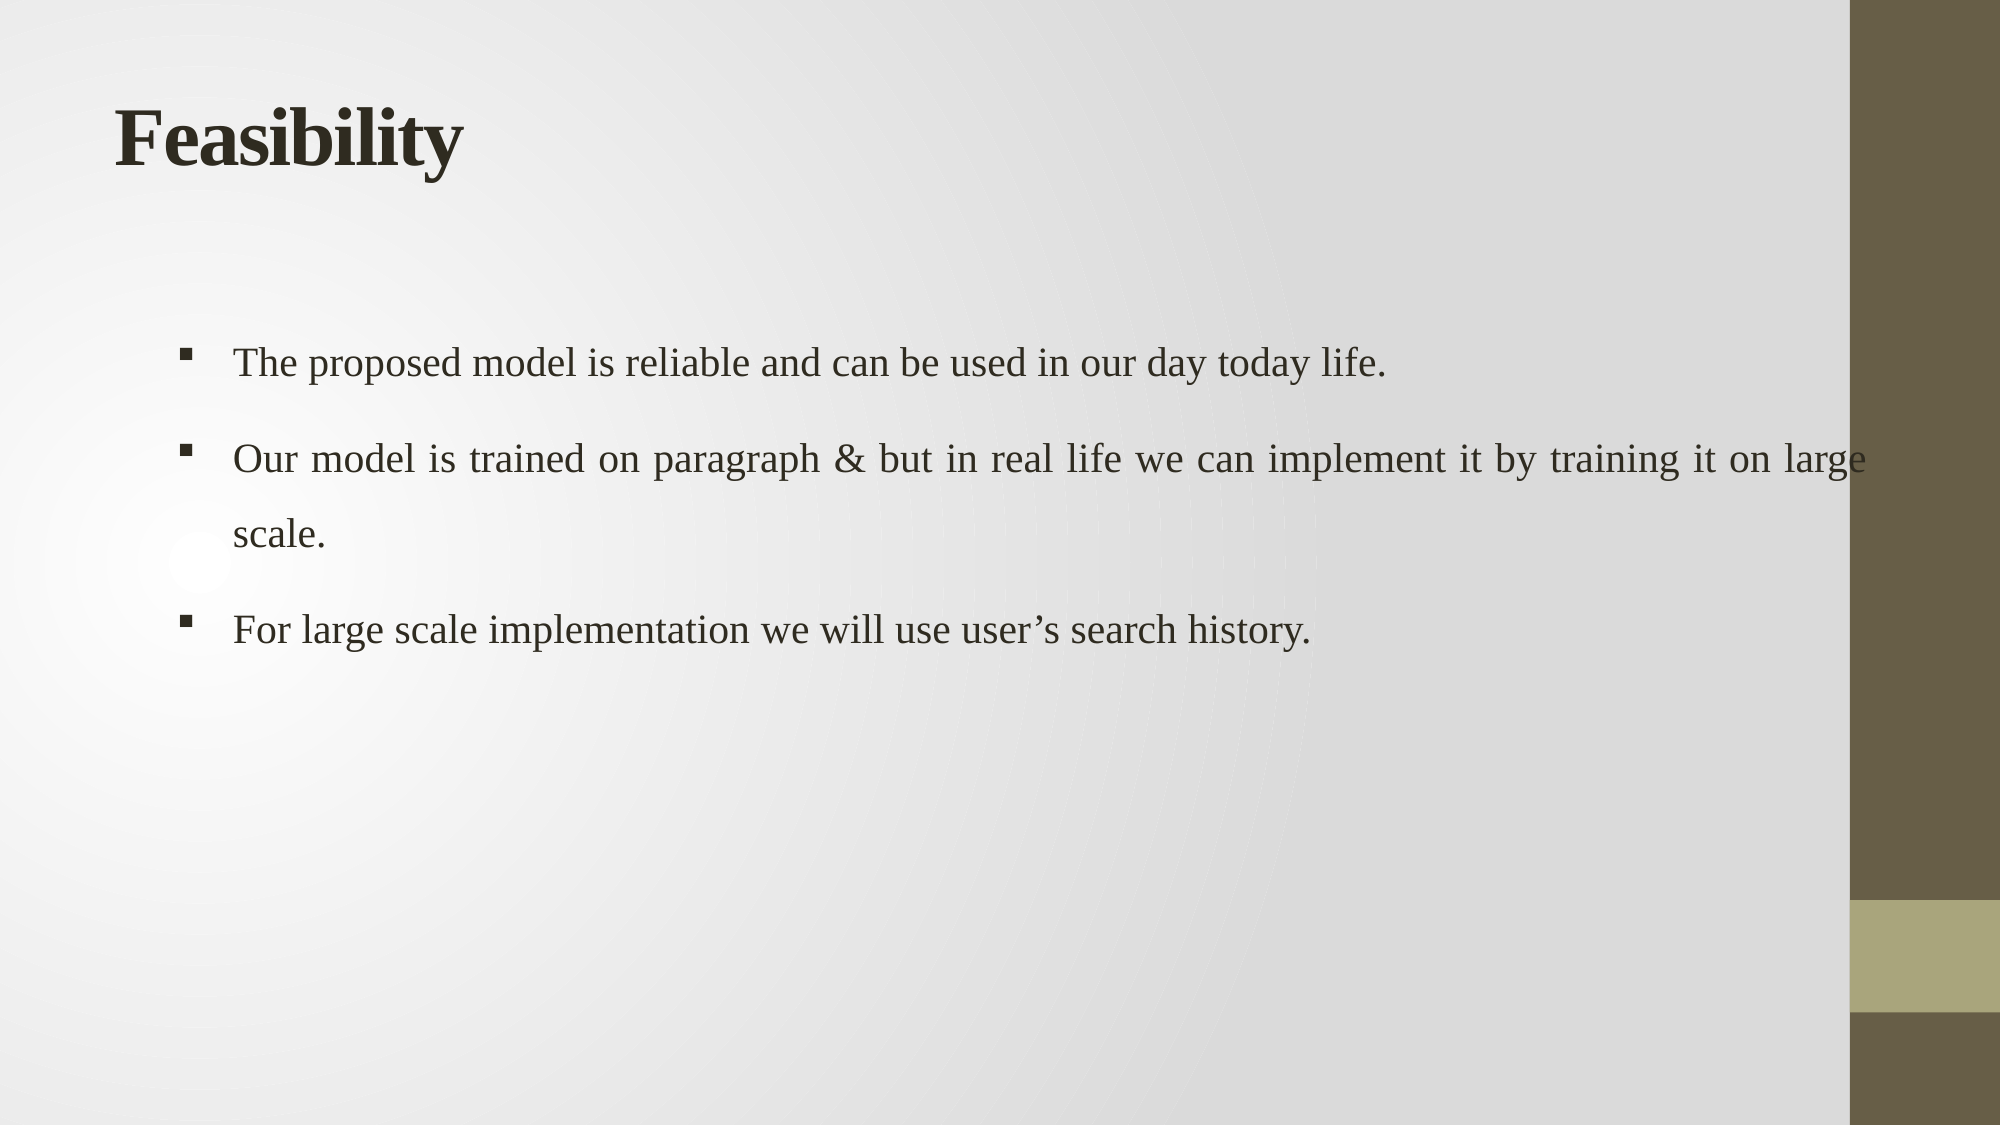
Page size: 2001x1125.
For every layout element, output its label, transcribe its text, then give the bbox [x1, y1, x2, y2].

list The proposed model is reliable and can be used in our day today life. Our model is trained on paragraph & but in real life we can implement it by training it on large scale. For large scale implementation we will use user’s search history. [158, 302, 1884, 1016]
title Feasibility [99, 45, 1767, 233]
